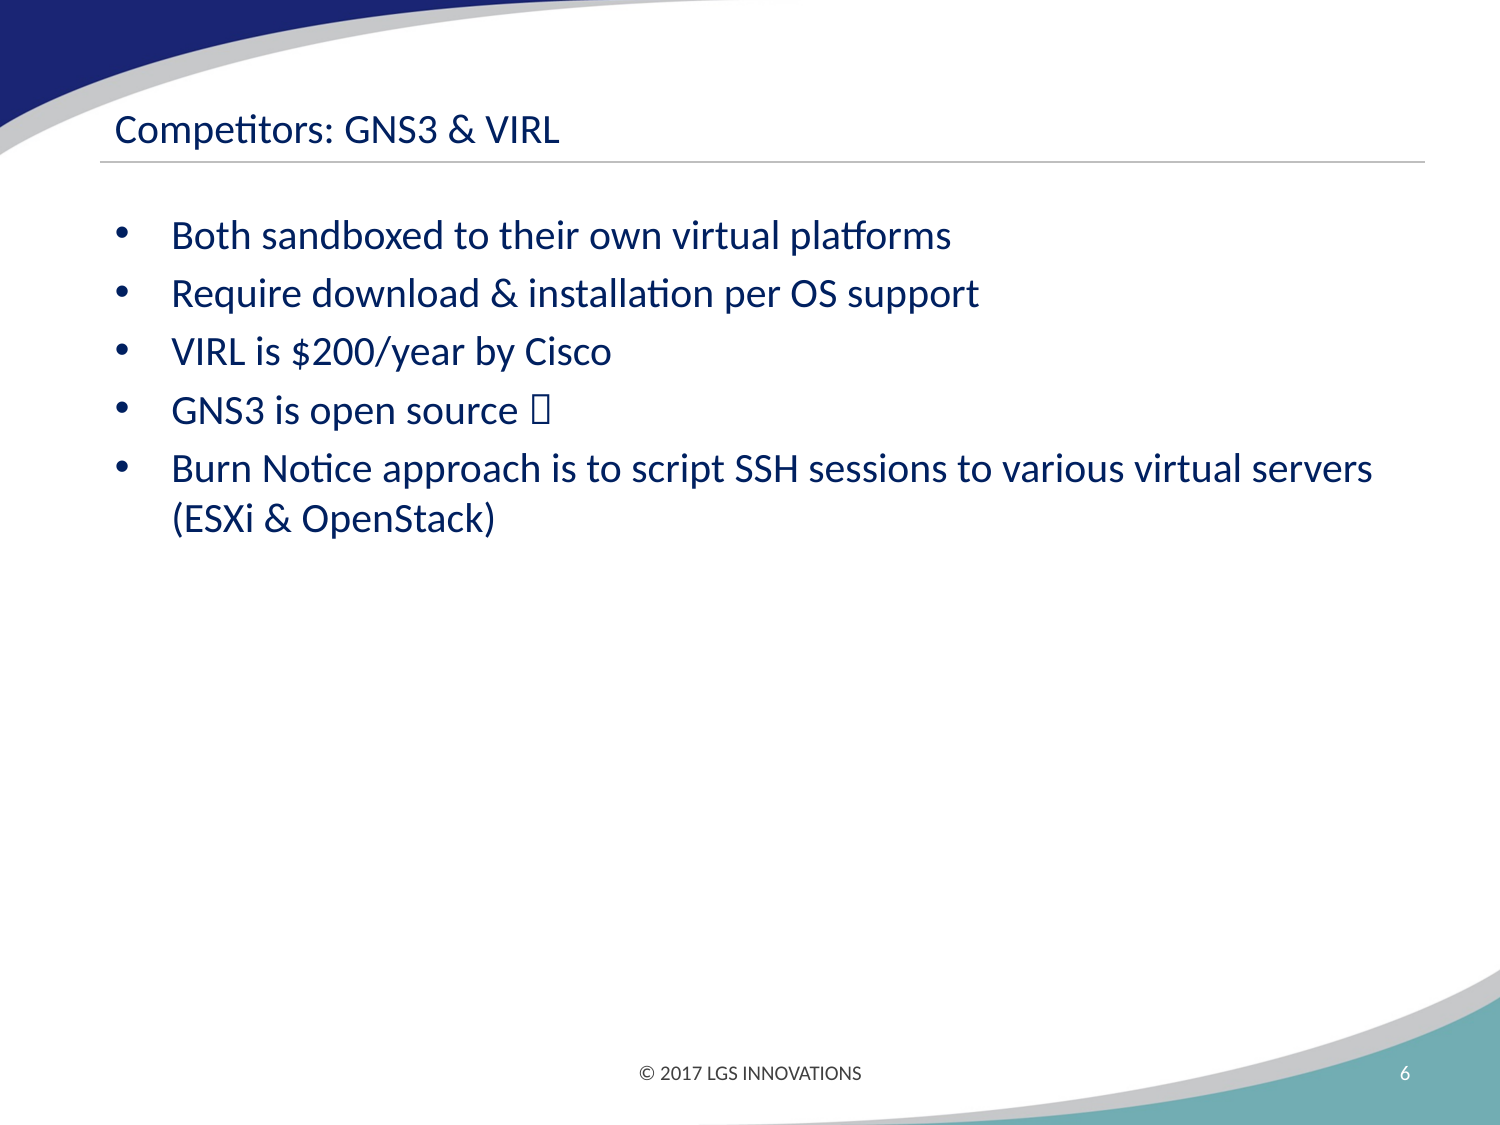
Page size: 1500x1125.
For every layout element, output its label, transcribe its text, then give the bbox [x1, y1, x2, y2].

picture [0, 0, 1500, 1125]
footer © 2017 LGS INNOVATIONS [512, 1052, 988, 1113]
list Both sandboxed to their own virtual platforms Require download & installation per OS support VIRL is $200/year by Cisco GNS3 is open source  Burn Notice approach is to script SSH sessions to various virtual servers (ESXi & OpenStack) [99, 200, 1425, 675]
title Competitors: GNS3 & VIRL [99, 94, 1425, 160]
slide_number 6 [1074, 1052, 1425, 1113]
